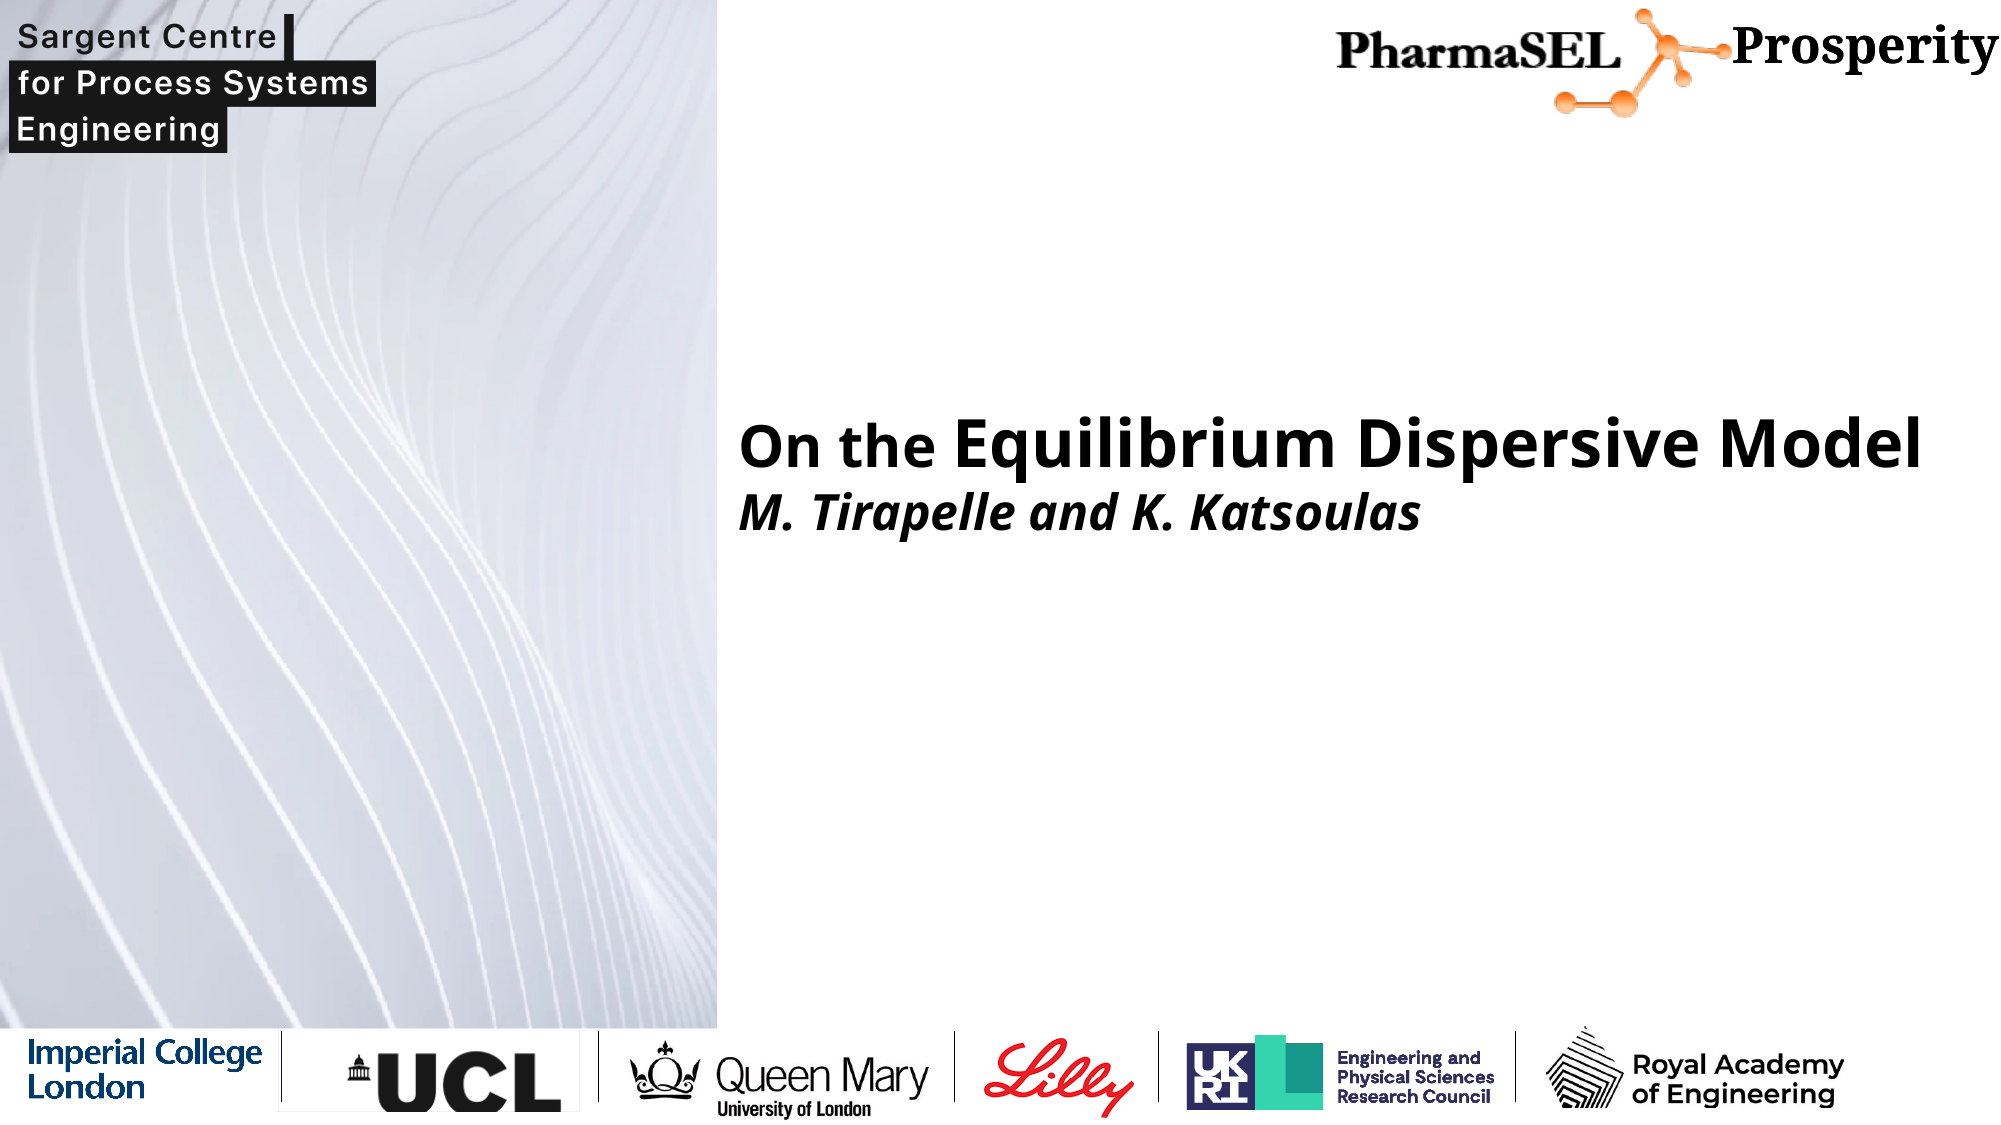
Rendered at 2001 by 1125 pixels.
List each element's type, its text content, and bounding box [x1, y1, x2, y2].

picture [984, 1038, 1134, 1118]
picture [1301, 0, 1732, 118]
text_box Prosperity [1732, 13, 2000, 105]
picture [0, 0, 717, 1117]
picture [1186, 1035, 1494, 1110]
picture [624, 1034, 932, 1122]
title On the Equilibrium Dispersive Model M. Tirapelle and K. Katsoulas [724, 153, 2000, 549]
picture [1546, 1026, 1844, 1108]
